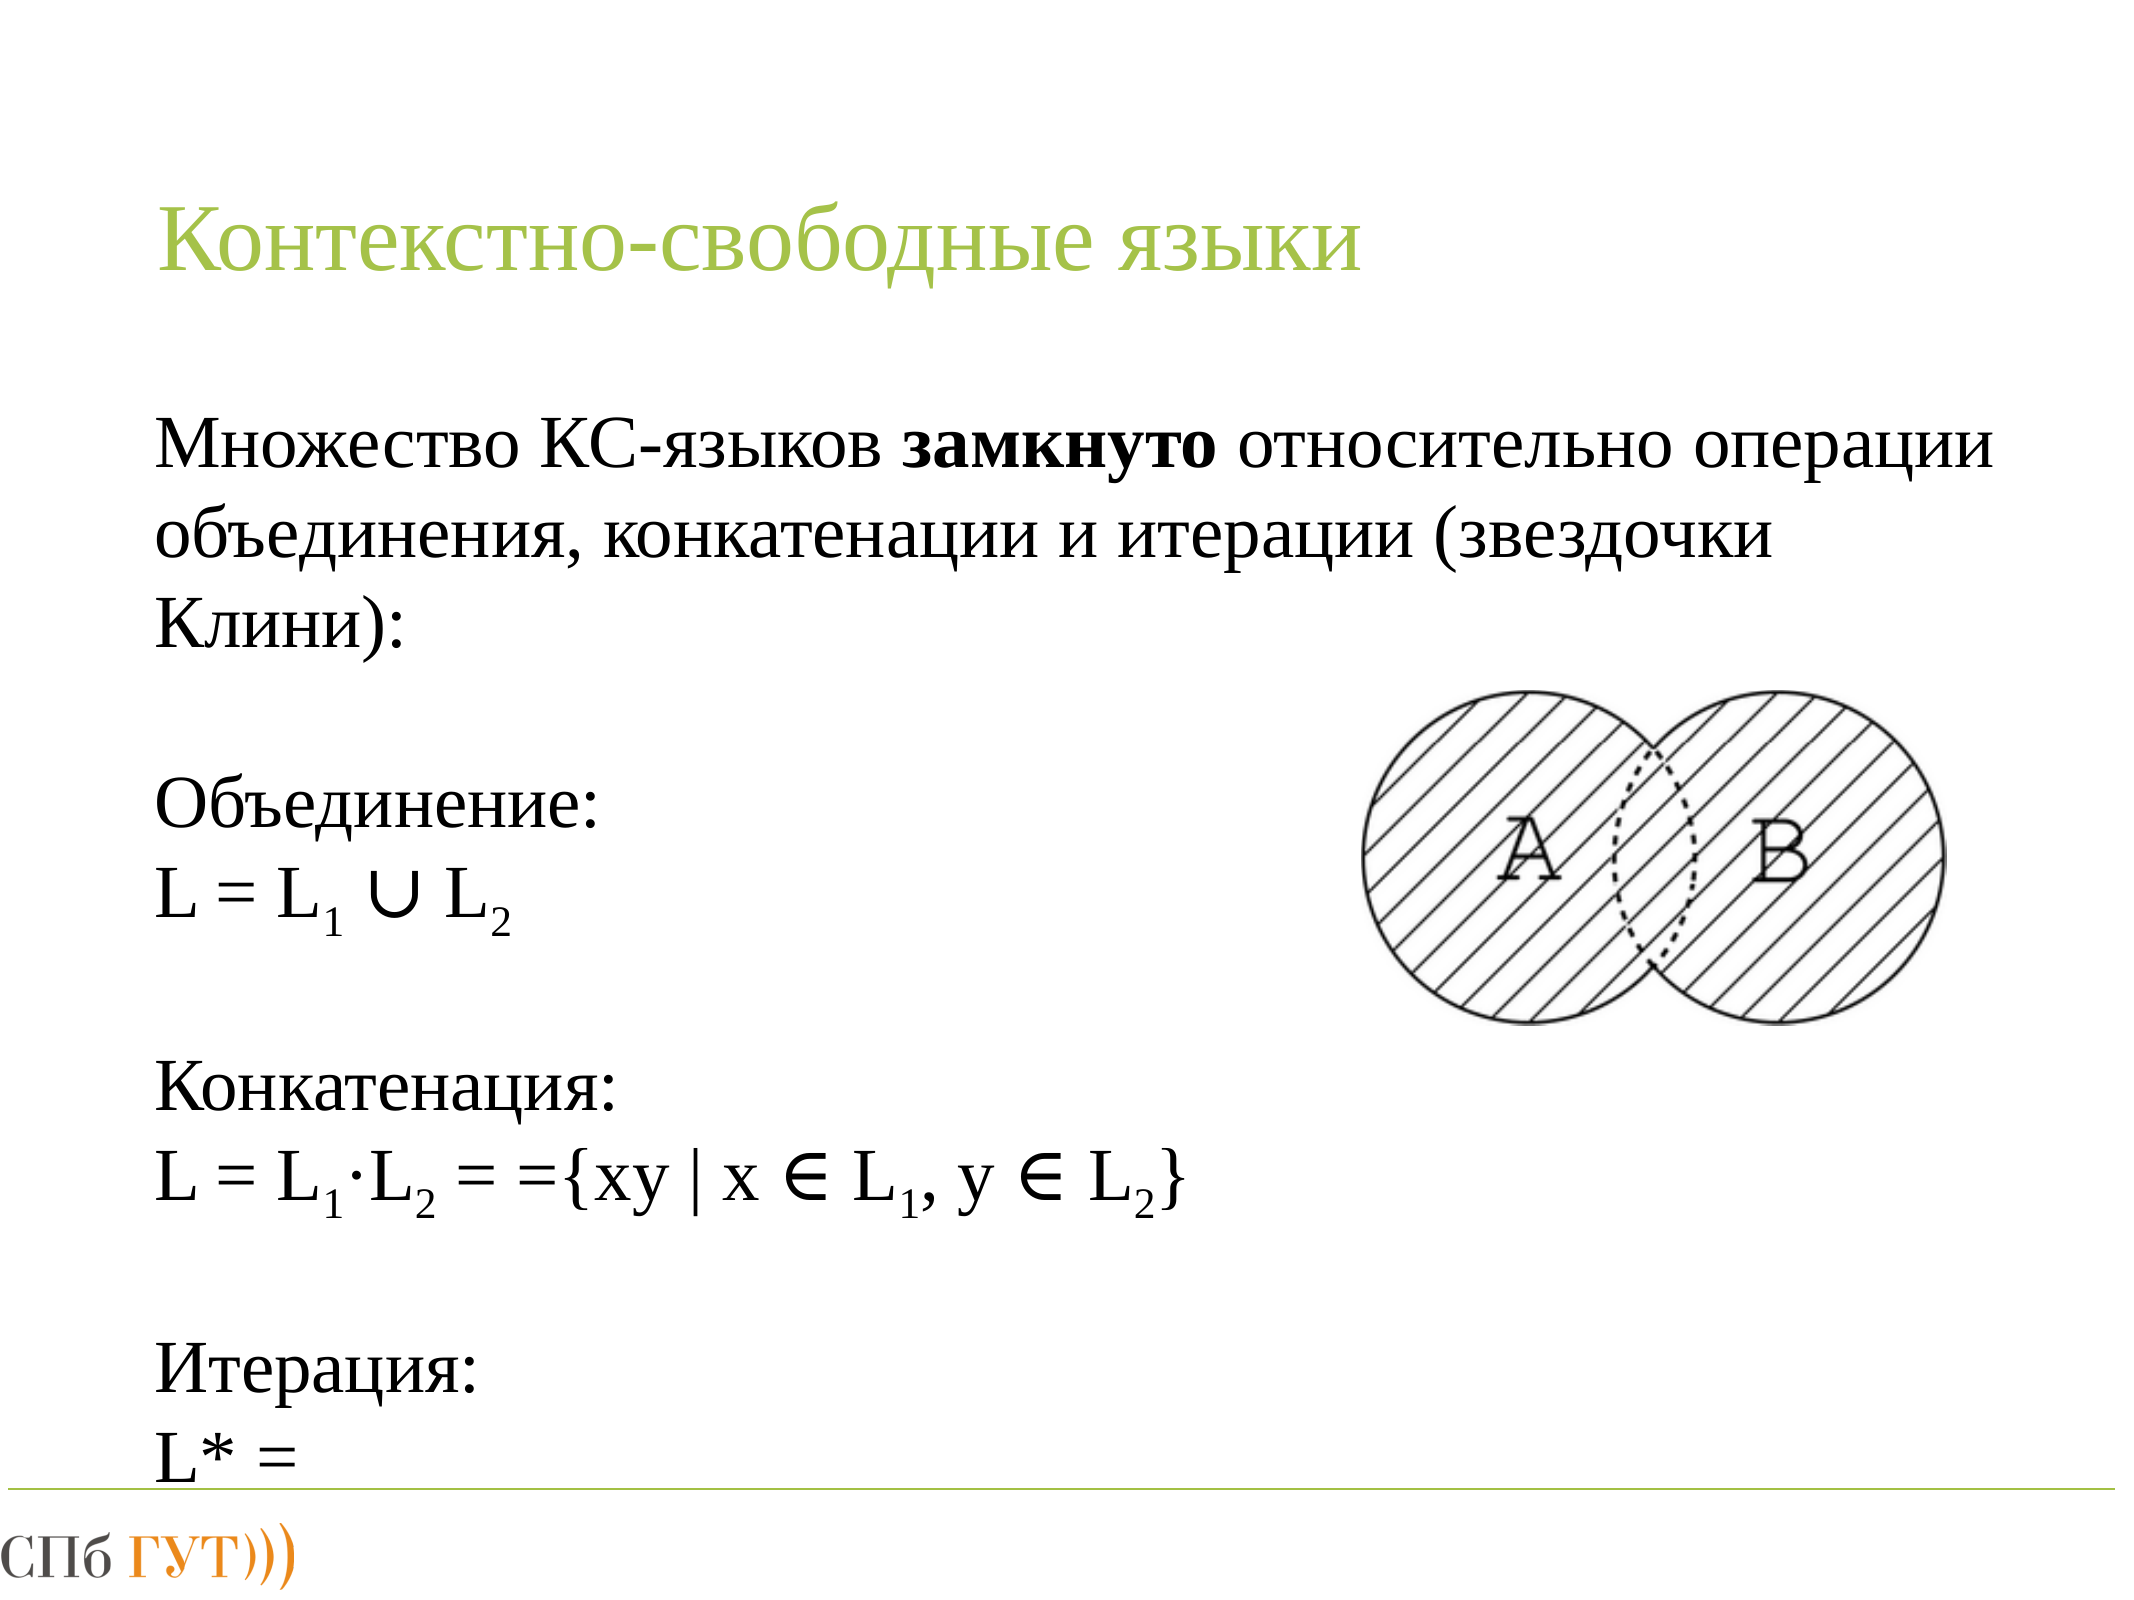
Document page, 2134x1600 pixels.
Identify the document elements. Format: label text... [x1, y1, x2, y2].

picture [1361, 689, 1948, 1026]
picture [1, 1522, 295, 1590]
title Контекстно-свободные языки [146, 84, 1988, 395]
